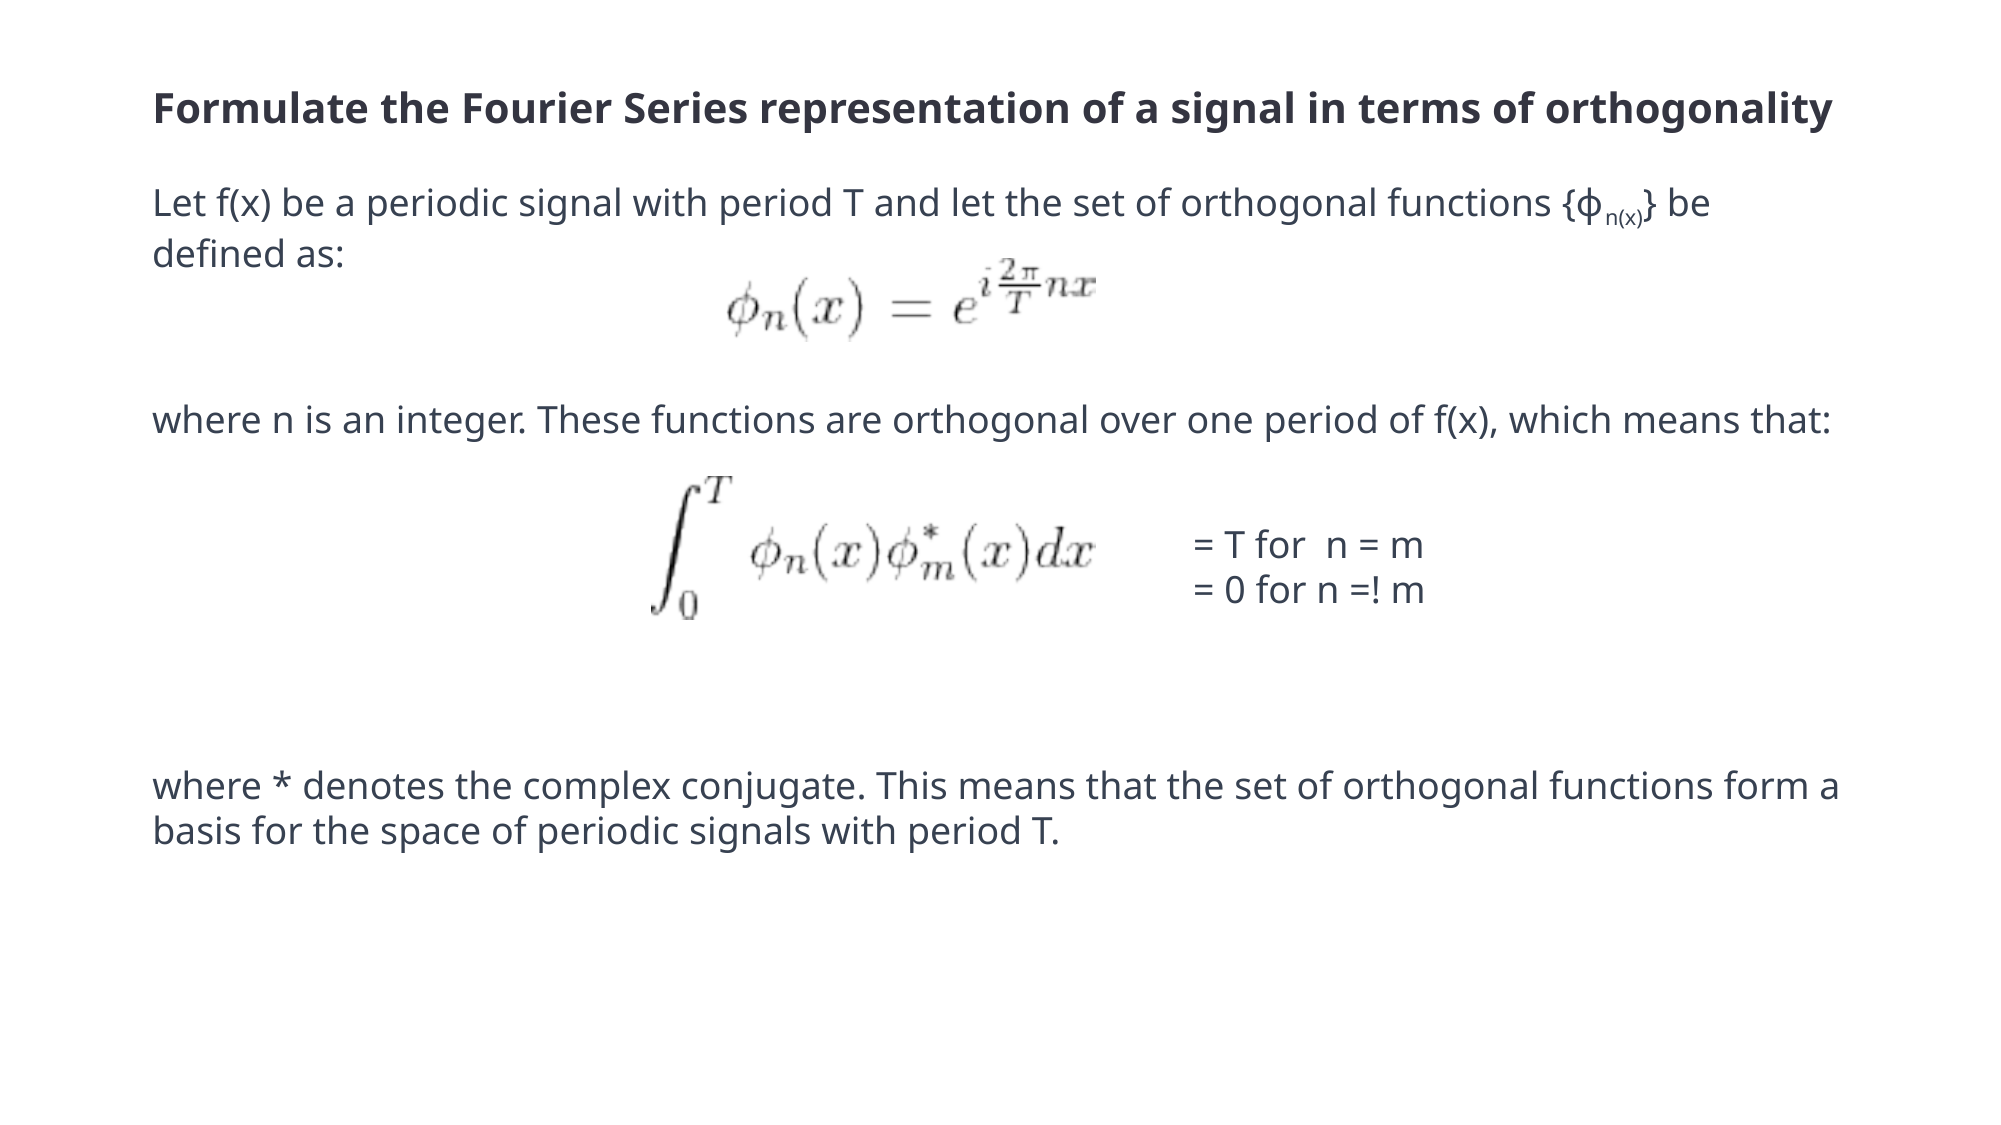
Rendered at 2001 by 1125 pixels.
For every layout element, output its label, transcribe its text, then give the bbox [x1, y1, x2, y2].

text_box Let f(x) be a periodic signal with period T and let the set of orthogonal functions {ϕn(x)} be defined as: [137, 171, 1811, 283]
picture [726, 258, 1096, 342]
text_box = T for n = m = 0 for n =! m [1178, 513, 2000, 619]
text_box where n is an integer. These functions are orthogonal over one period of f(x), which means that: [137, 388, 1863, 448]
picture [651, 476, 1096, 620]
title Formulate the Fourier Series representation of a signal in terms of orthogonality [137, 59, 1863, 161]
text_box where * denotes the complex conjugate. This means that the set of orthogonal functions form a basis for the space of periodic signals with period T. [137, 754, 1907, 860]
